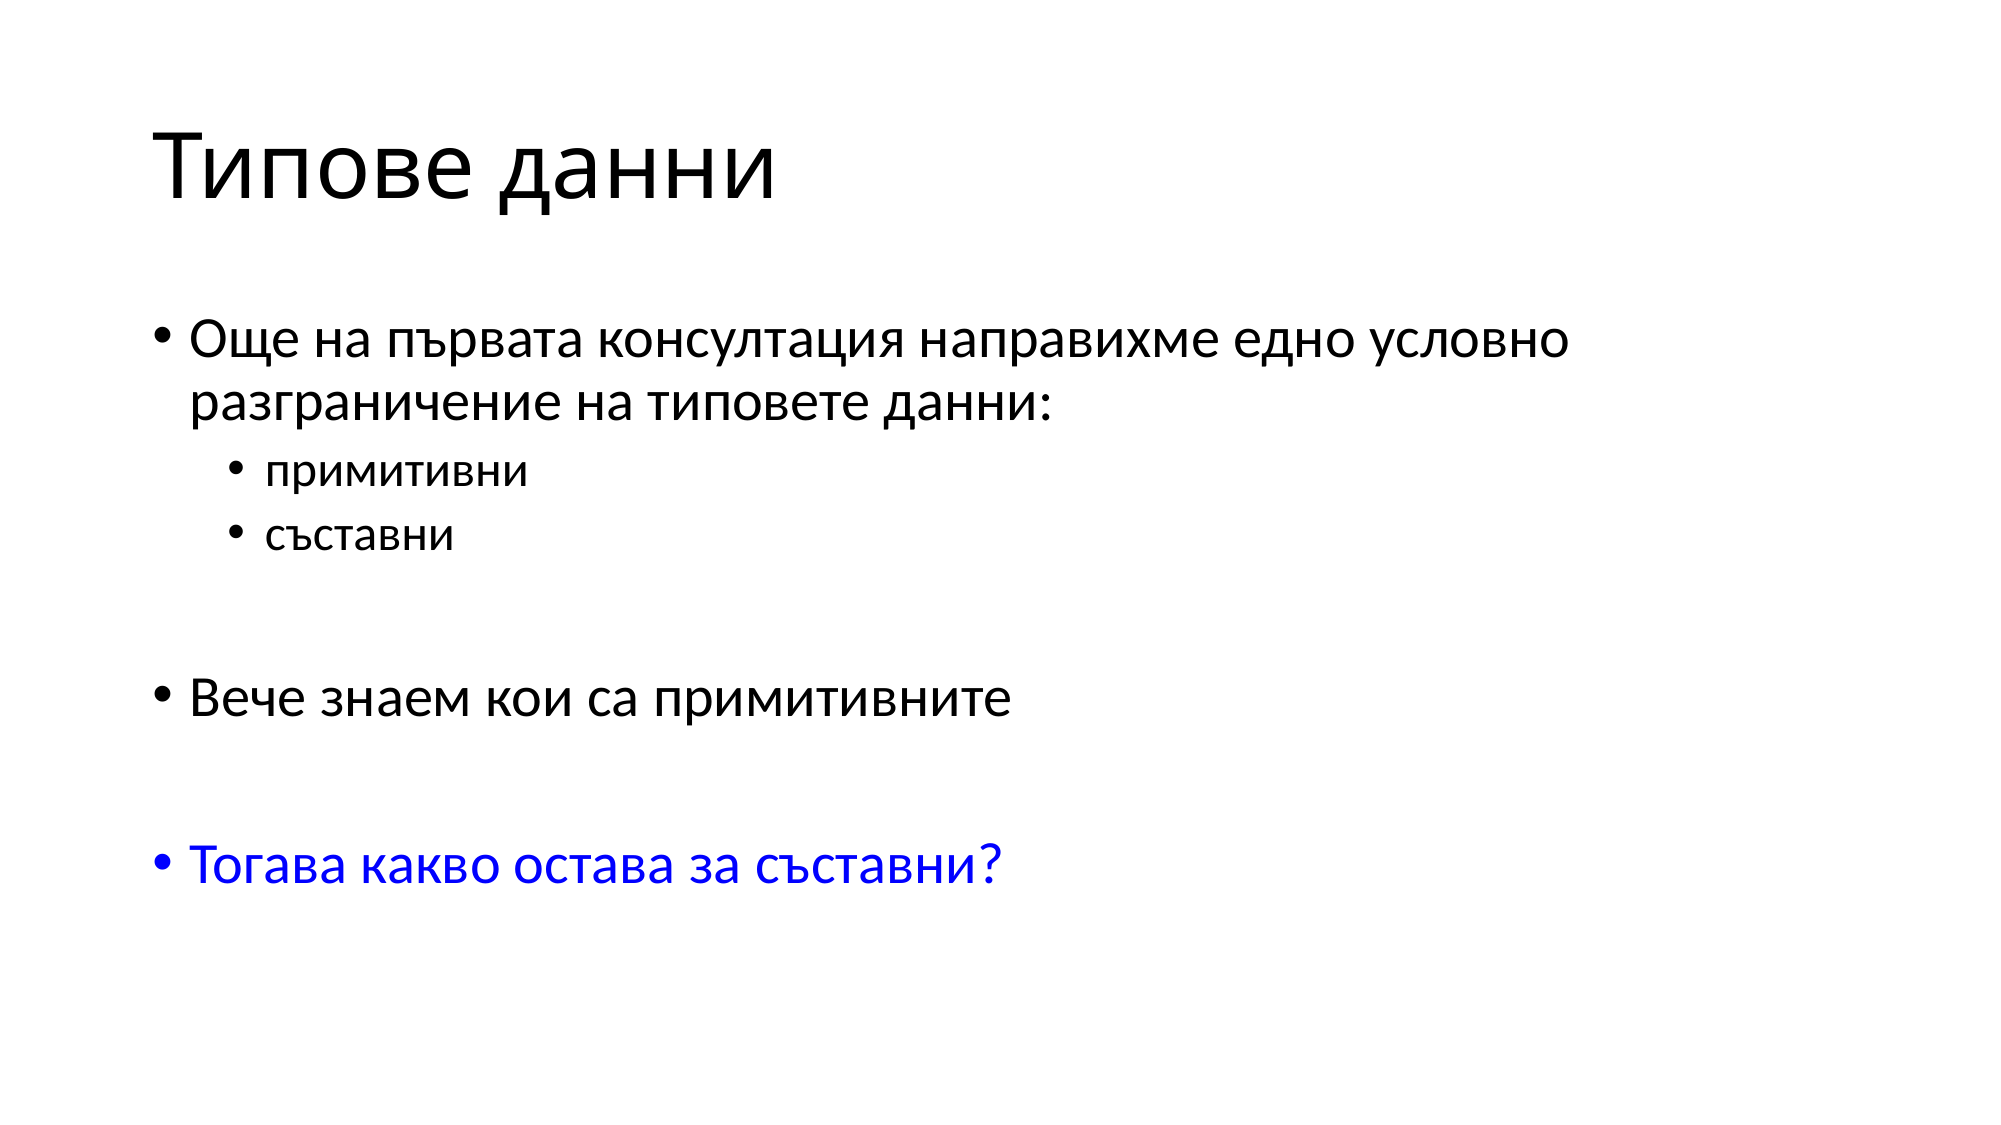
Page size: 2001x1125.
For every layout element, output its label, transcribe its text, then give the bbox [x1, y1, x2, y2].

list Още на първата консултация направихме едно условно разграничение на типовете данни: примитивни съставни Вече знаем кои са примитивните Тогава какво остава за съставни? [137, 299, 1863, 1014]
title Типове данни [137, 59, 1863, 278]
